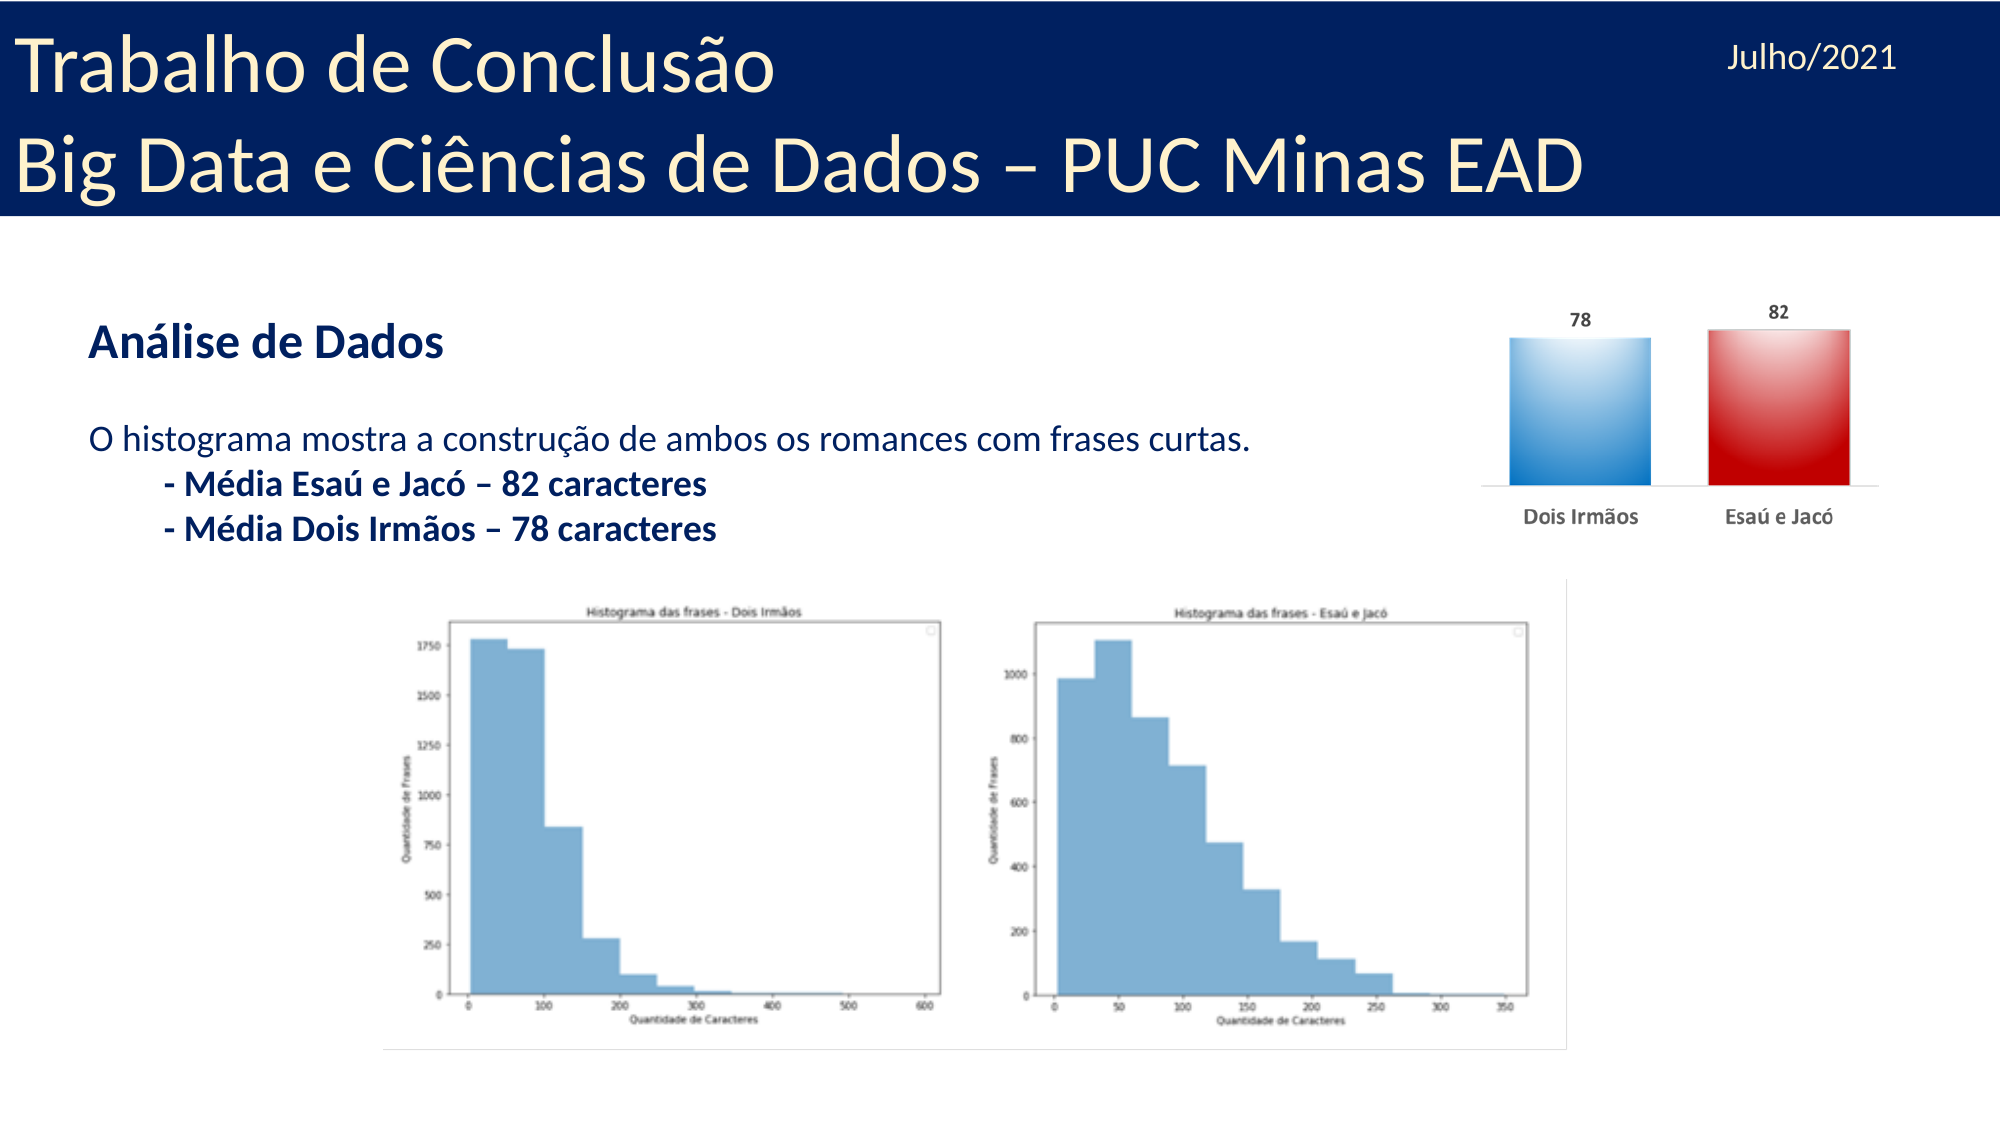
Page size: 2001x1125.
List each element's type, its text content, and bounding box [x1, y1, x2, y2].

picture [1455, 295, 1879, 563]
text_box Análise de Dados O histograma mostra a construção de ambos os romances com frases curtas. - Média Esaú e Jacó – 82 caracteres - Média Dois Irmãos – 78 caracteres [74, 301, 1764, 602]
picture [383, 579, 1569, 1052]
text_box Julho/2021 [1712, 24, 1990, 85]
text_box Trabalho de Conclusão Big Data e Ciências de Dados – PUC Minas EAD [0, 1, 2000, 217]
